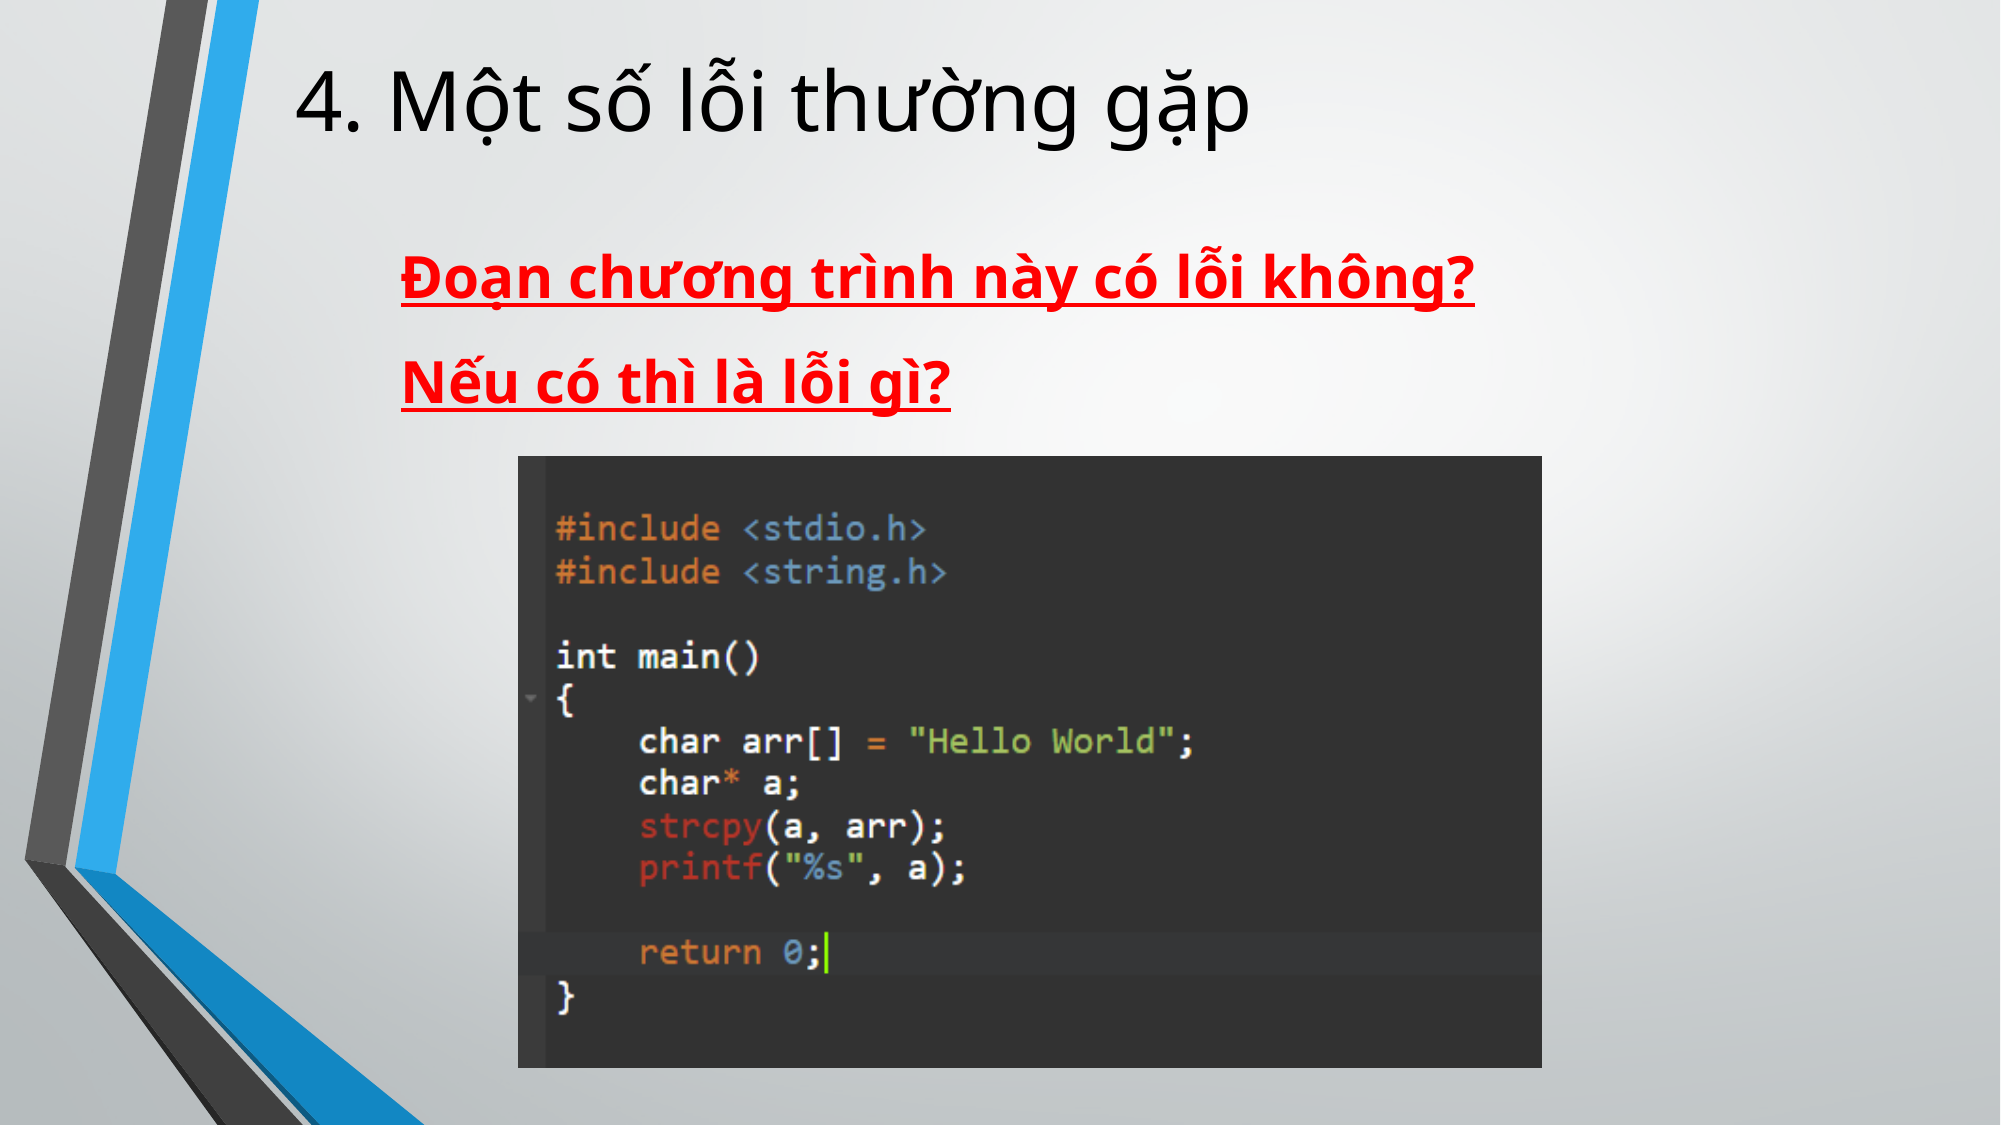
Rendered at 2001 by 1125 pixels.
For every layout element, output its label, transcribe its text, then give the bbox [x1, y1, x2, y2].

text_box Đoạn chương trình này có lỗi không? Nếu có thì là lỗi gì? [386, 197, 1502, 423]
title 4. Một số lỗi thường gặp [280, 29, 1981, 166]
picture [518, 456, 1542, 1068]
